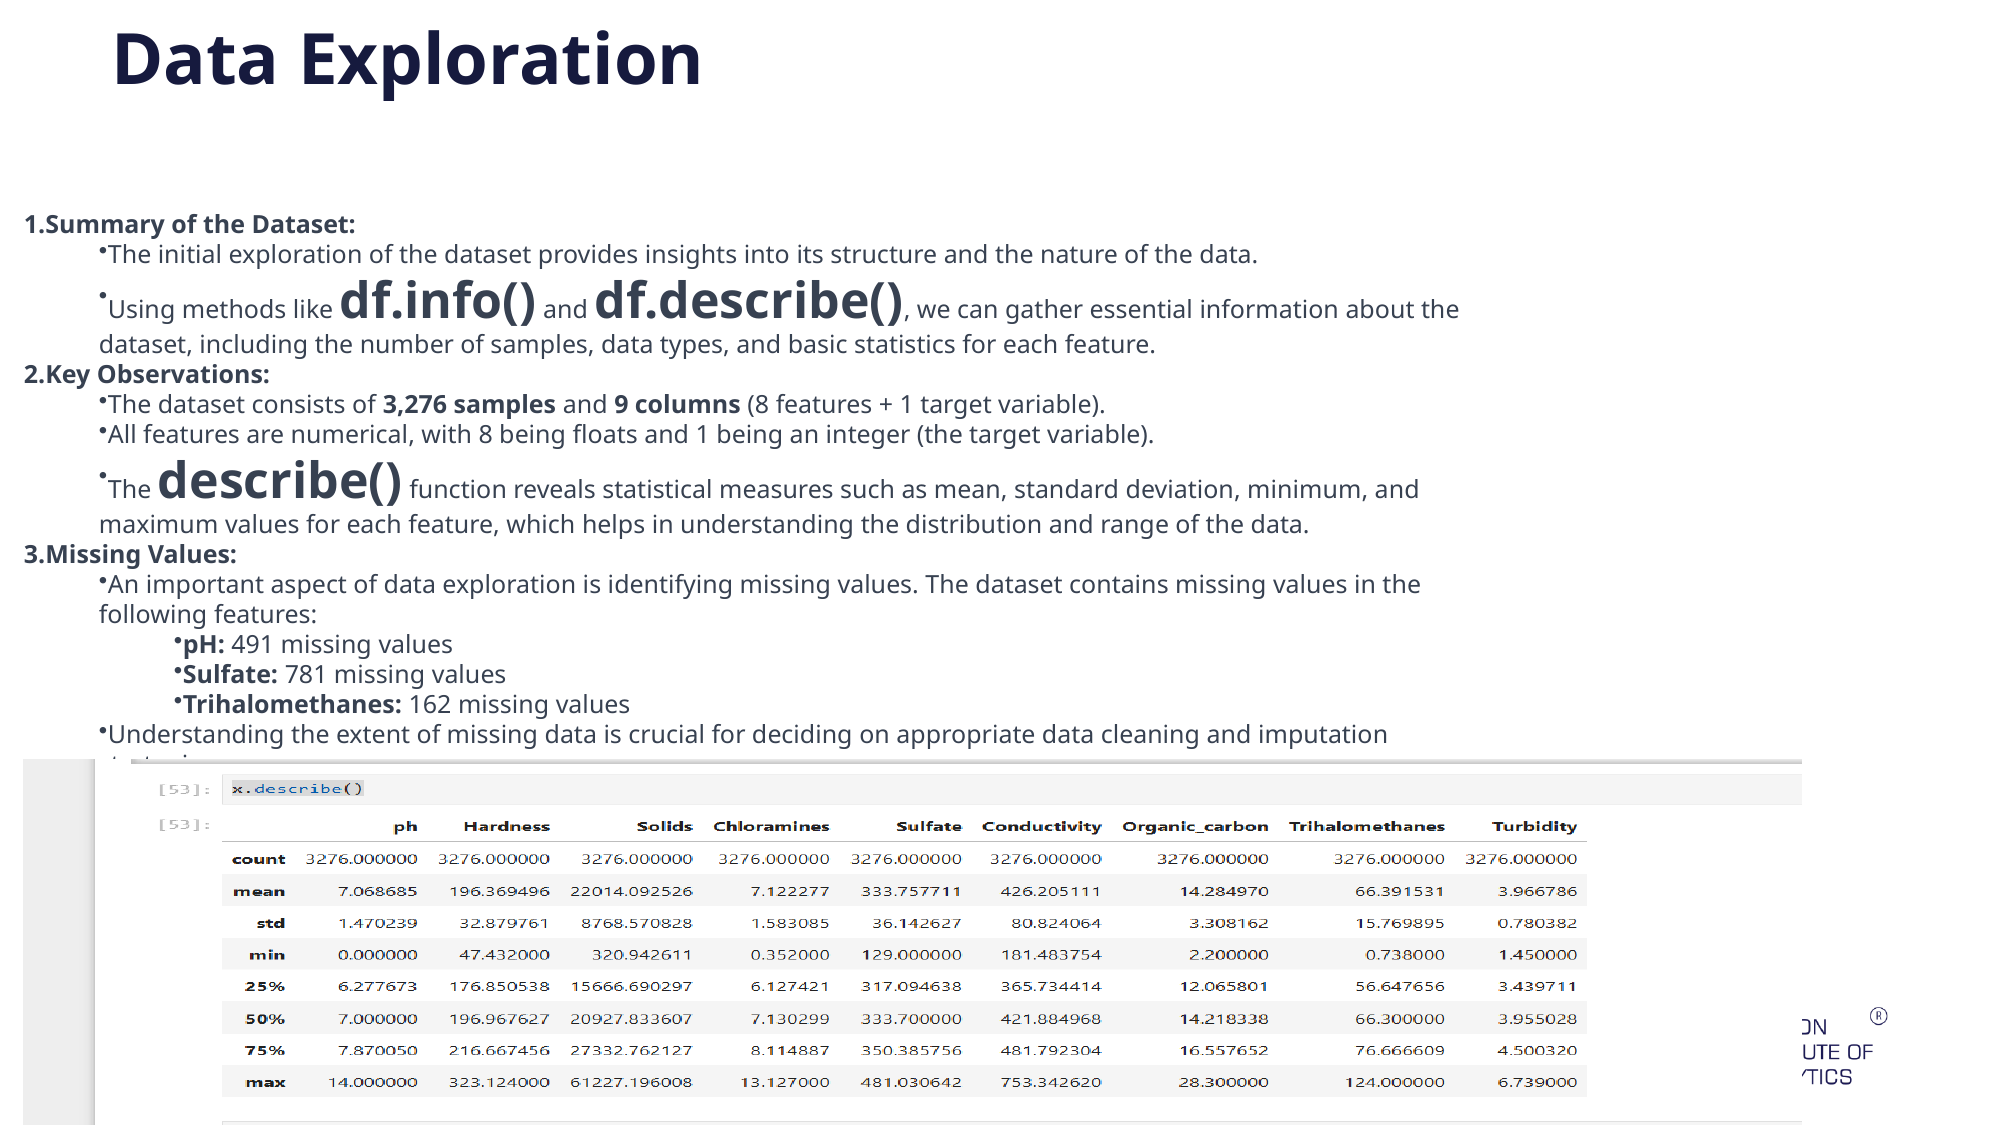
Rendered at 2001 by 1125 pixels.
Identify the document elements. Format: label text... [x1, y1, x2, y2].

picture [23, 759, 1889, 1125]
list Summary of the Dataset: The initial exploration of the dataset provides insights into its structure and the nature of the data. Using methods like df.info() and df.describe(), we can gather essential information about the dataset, including the number of samples, data types, and basic statistics for each feature. Key Observations: The dataset consists of 3,276 samples and 9 columns (8 features + 1 target variable). All features are numerical, with 8 being floats and 1 being an integer (the target variable). The describe() function reveals statistical measures such as mean, standard deviation, minimum, and maximum values for each feature, which helps in understanding the distribution and range of the data. Missing Values: An important aspect of data exploration is identifying missing values. The dataset contains missing values in the following features: pH: 491 missing values Sulfate: 781 missing values Trihalomethanes: 162 missing values Understanding the extent of missing data is crucial for deciding on appropriate data cleaning and imputation strategies. [23, 144, 1483, 759]
title Data Exploration [111, 20, 1889, 189]
